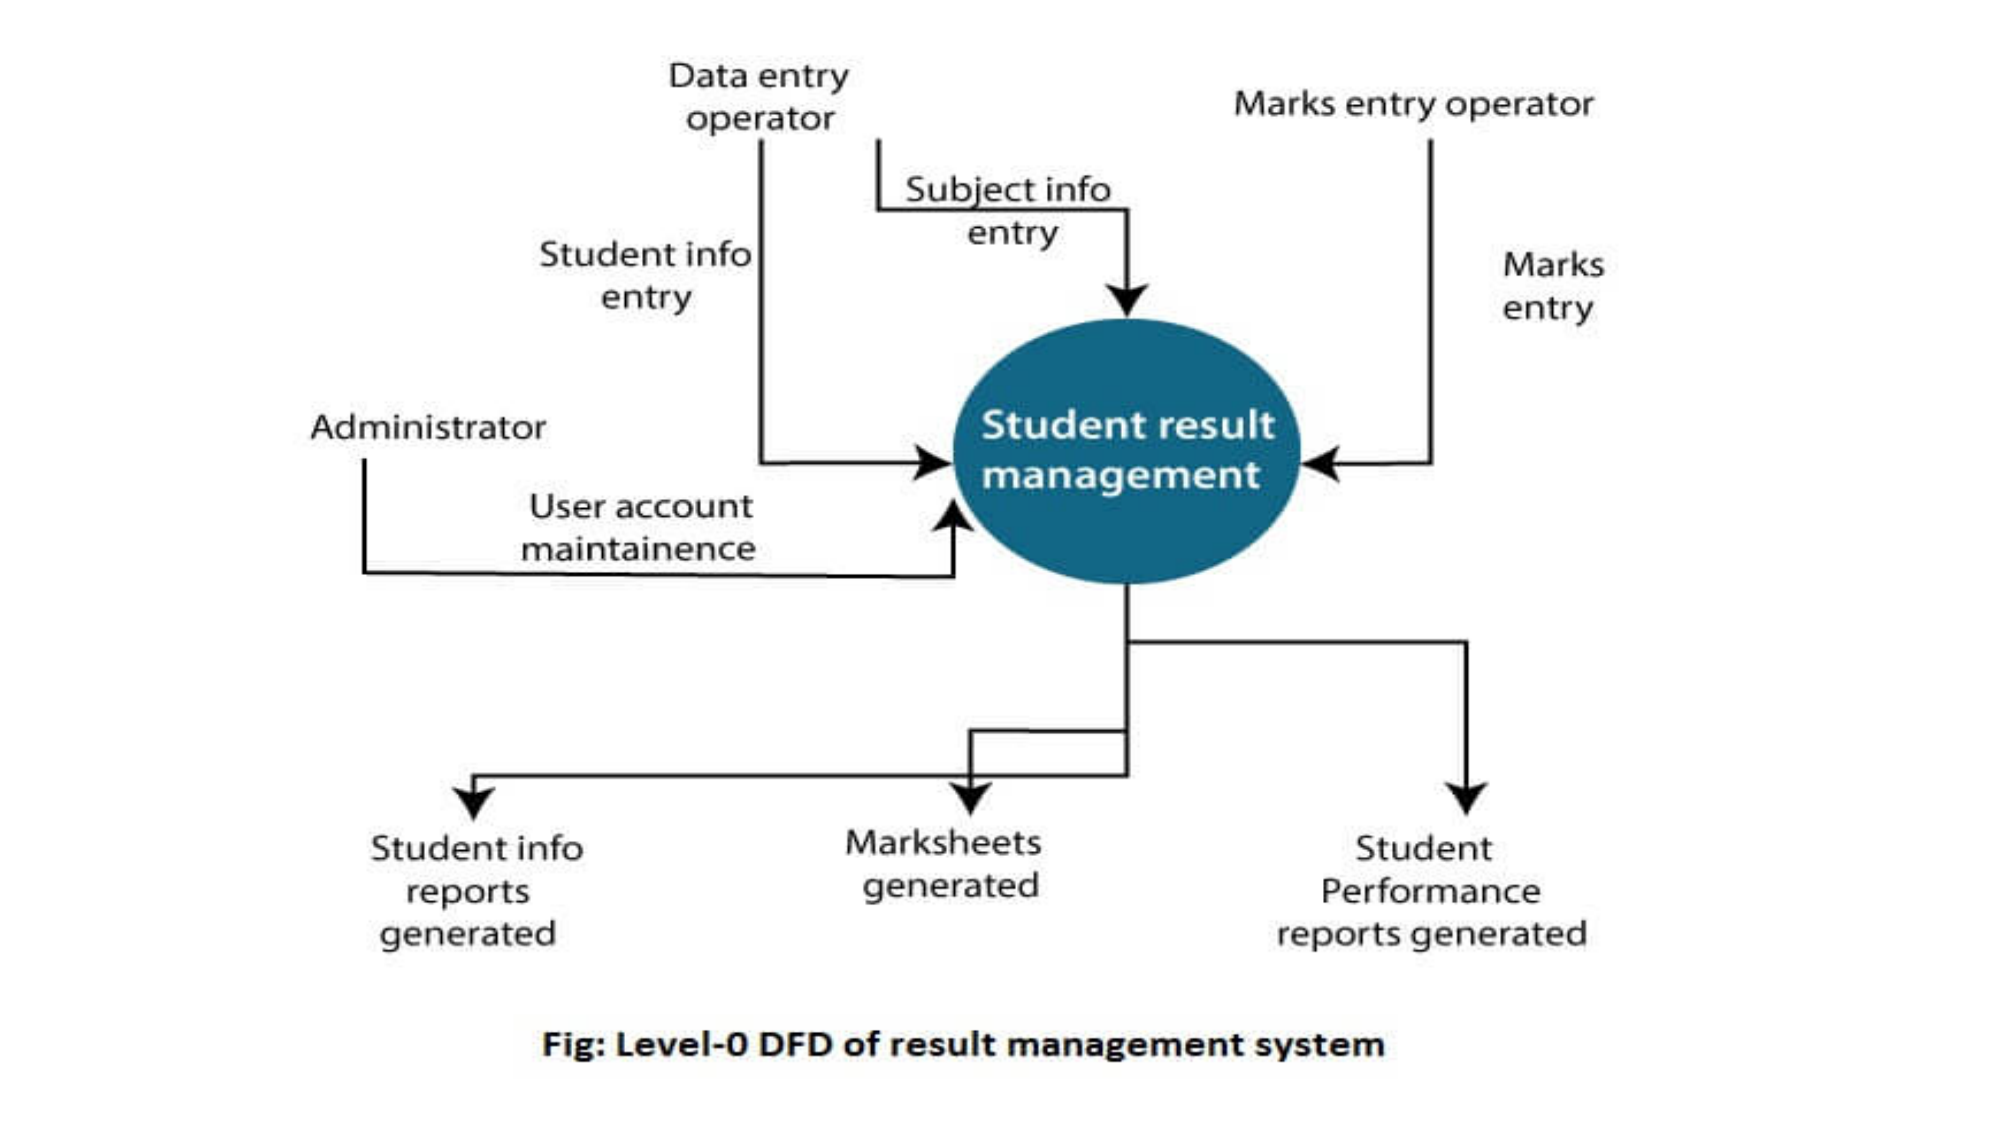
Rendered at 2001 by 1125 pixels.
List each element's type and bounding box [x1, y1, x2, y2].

picture [273, 54, 1789, 1080]
